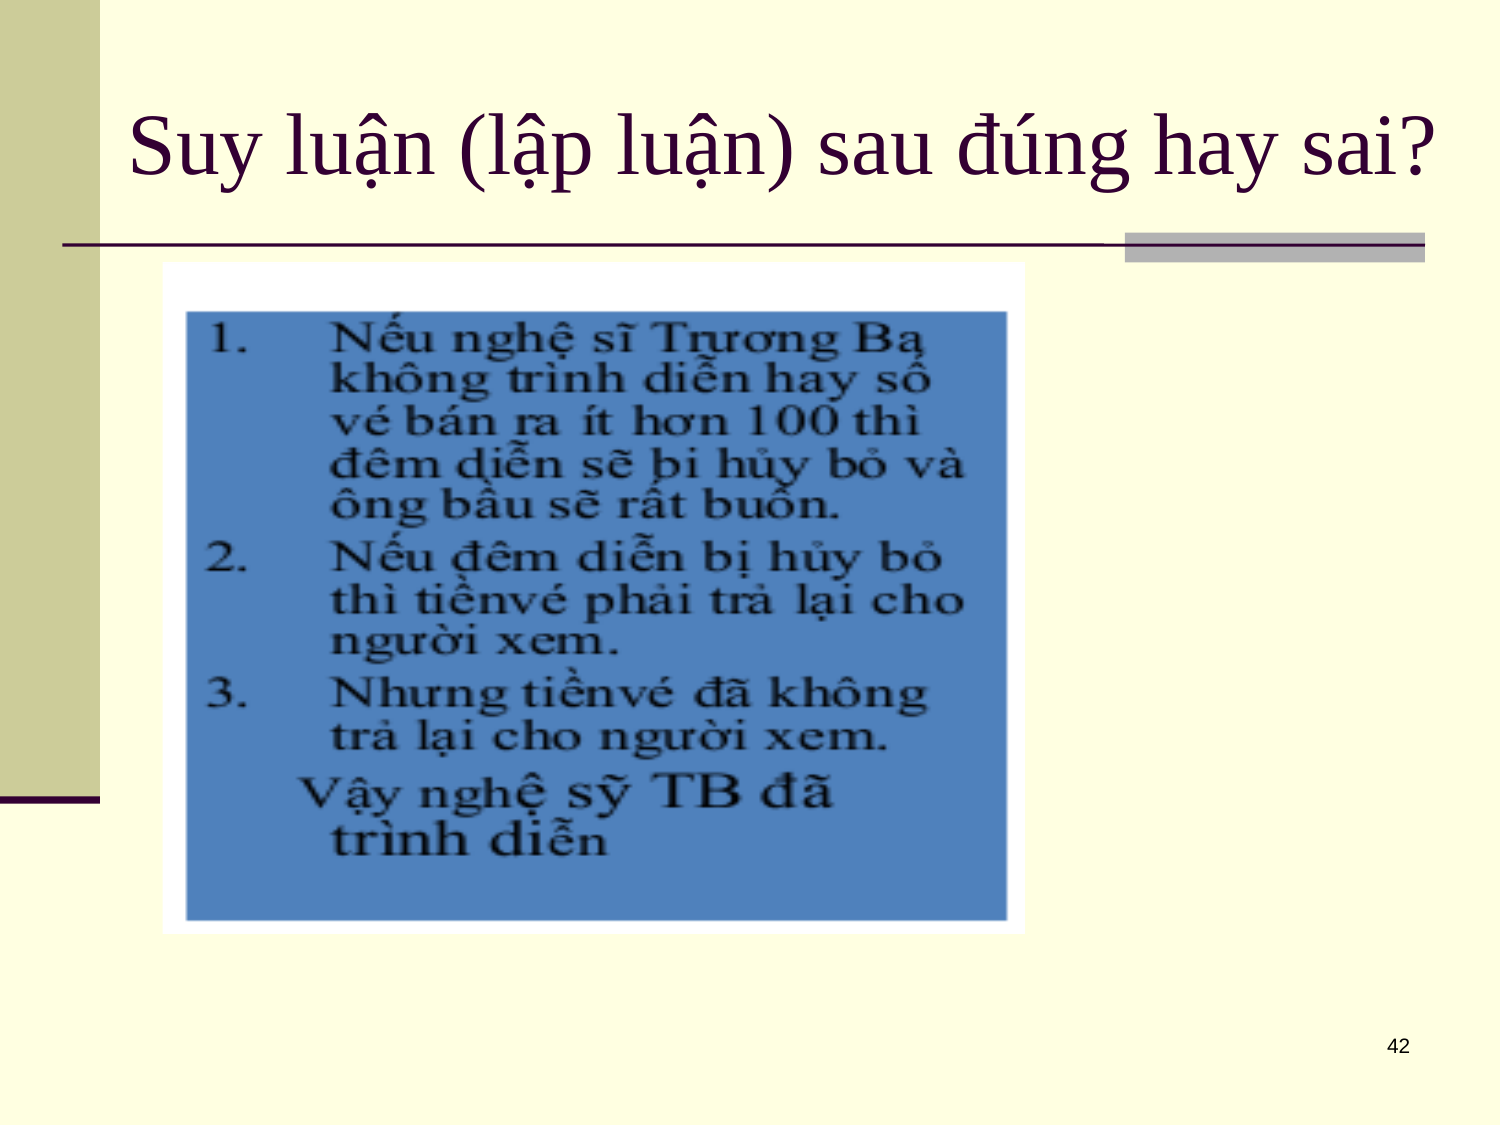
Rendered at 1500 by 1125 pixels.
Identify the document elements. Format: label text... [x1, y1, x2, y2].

slide_number 42 [1112, 1024, 1426, 1101]
picture [162, 262, 1026, 934]
title Suy luận (lập luận) sau đúng hay sai? [112, 45, 1488, 234]
